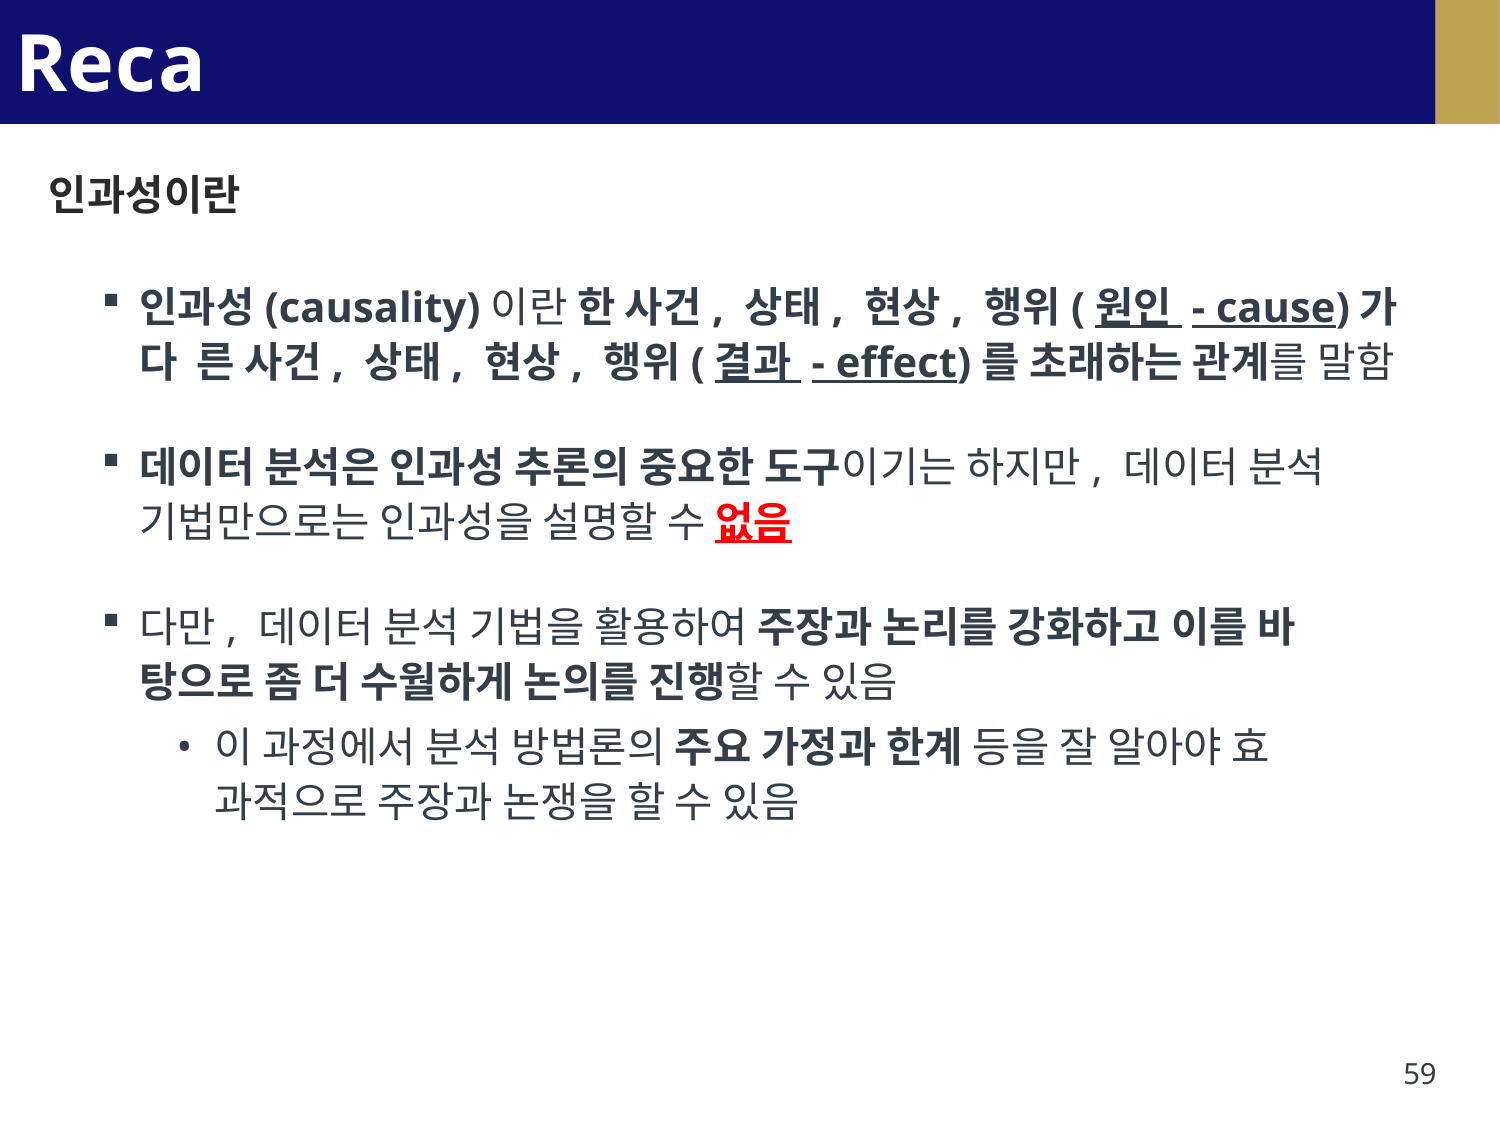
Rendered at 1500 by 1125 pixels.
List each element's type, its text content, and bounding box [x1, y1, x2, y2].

text_box 인과성이란 인과성(causality)이란 한 사건, 상태, 현상, 행위(원인 - cause)가 다 른 사건, 상태, 현상, 행위(결과 - effect)를 초래하는 관계를 말함 데이터 분석은 인과성 추론의 중요한 도구이기는 하지만, 데이터 분석 기법만으로는 인과성을 설명할 수 없음 다만, 데이터 분석 기법을 활용하여 주장과 논리를 강화하고 이를 바 탕으로 좀 더 수월하게 논의를 진행할 수 있음 이 과정에서 분석 방법론의 주요 가정과 한계 등을 잘 알아야 효 과적으로 주장과 논쟁을 할 수 있음 [46, 166, 1435, 826]
slide_number 59 [1397, 1050, 1442, 1125]
title Recap [12, 10, 250, 203]
